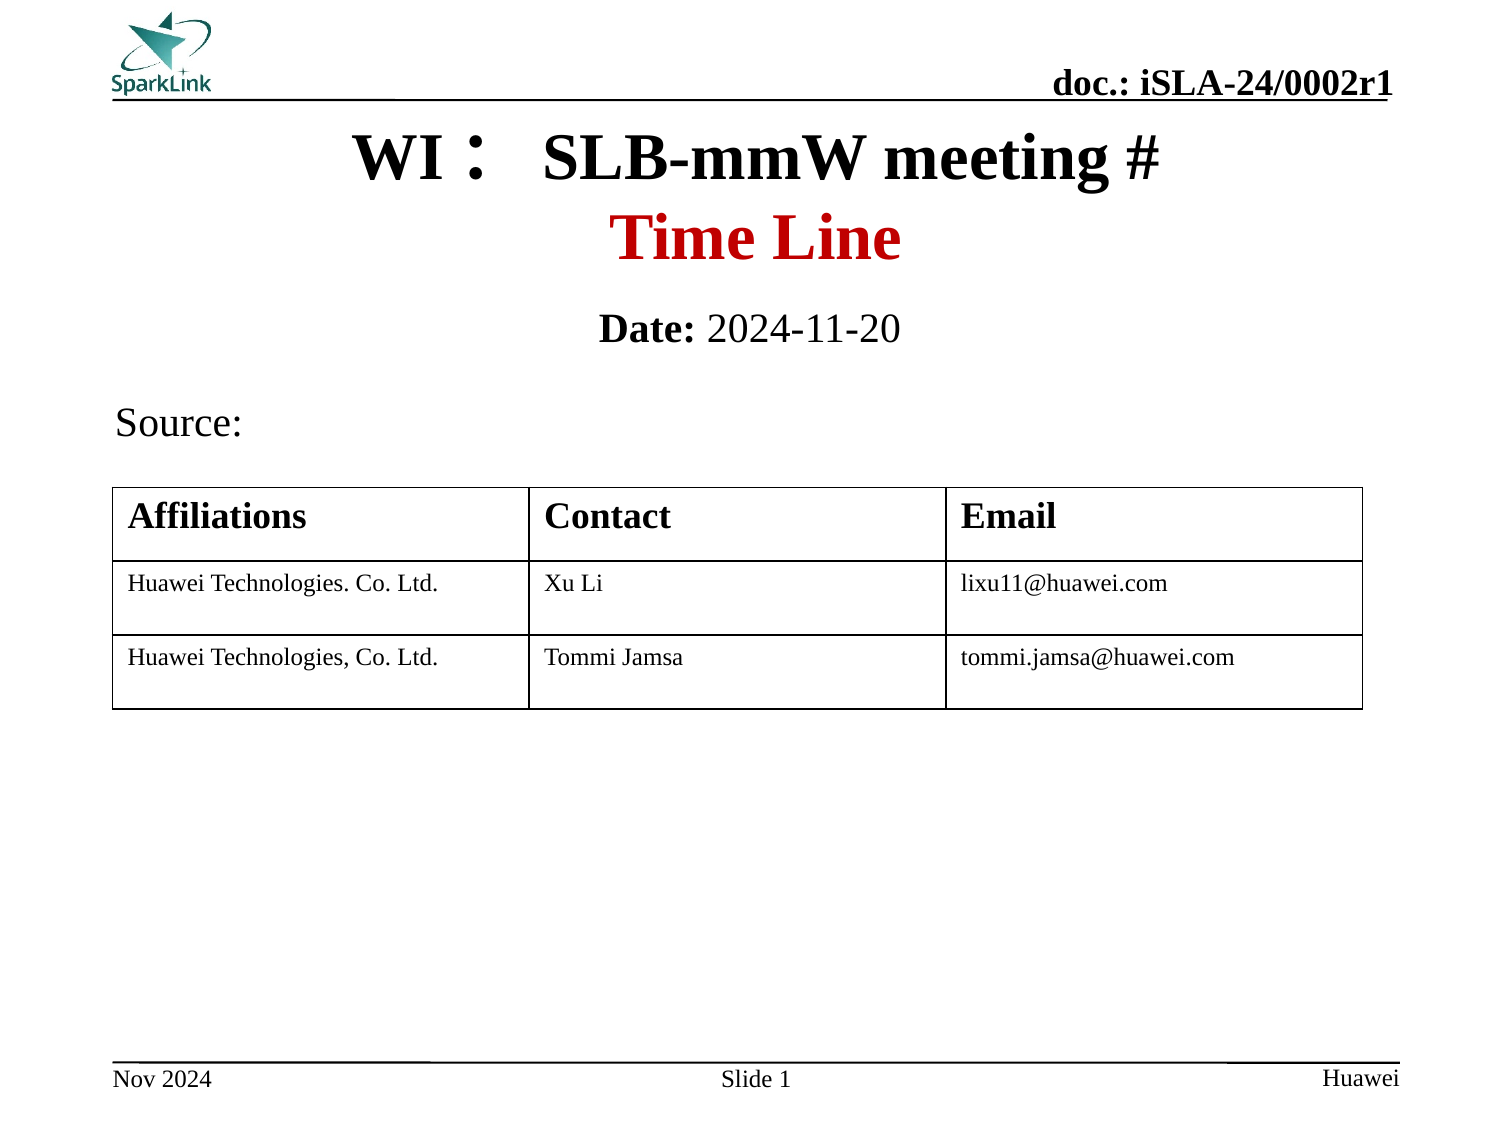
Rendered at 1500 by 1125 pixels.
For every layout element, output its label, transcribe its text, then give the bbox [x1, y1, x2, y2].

table_header Affiliations [113, 488, 528, 560]
text_box WI：SLB-mmW meeting # Time Line [118, 105, 1394, 281]
picture [110, 6, 211, 96]
table_cell Huawei Technologies. Co. Ltd. [113, 562, 528, 634]
table_cell Tommi Jamsa [530, 636, 945, 708]
table_cell lixu11@huawei.com [947, 562, 1362, 634]
table_cell Xu Li [530, 562, 945, 634]
table_cell tommi.jamsa@huawei.com [947, 636, 1362, 708]
list Date: 2024-11-20 [112, 292, 1388, 359]
text_box Source: [99, 386, 338, 450]
table_header Email [947, 488, 1362, 560]
slide_number Slide 1 [712, 1061, 800, 1123]
table_header Contact [530, 488, 945, 560]
table_cell Huawei Technologies, Co. Ltd. [113, 636, 528, 708]
